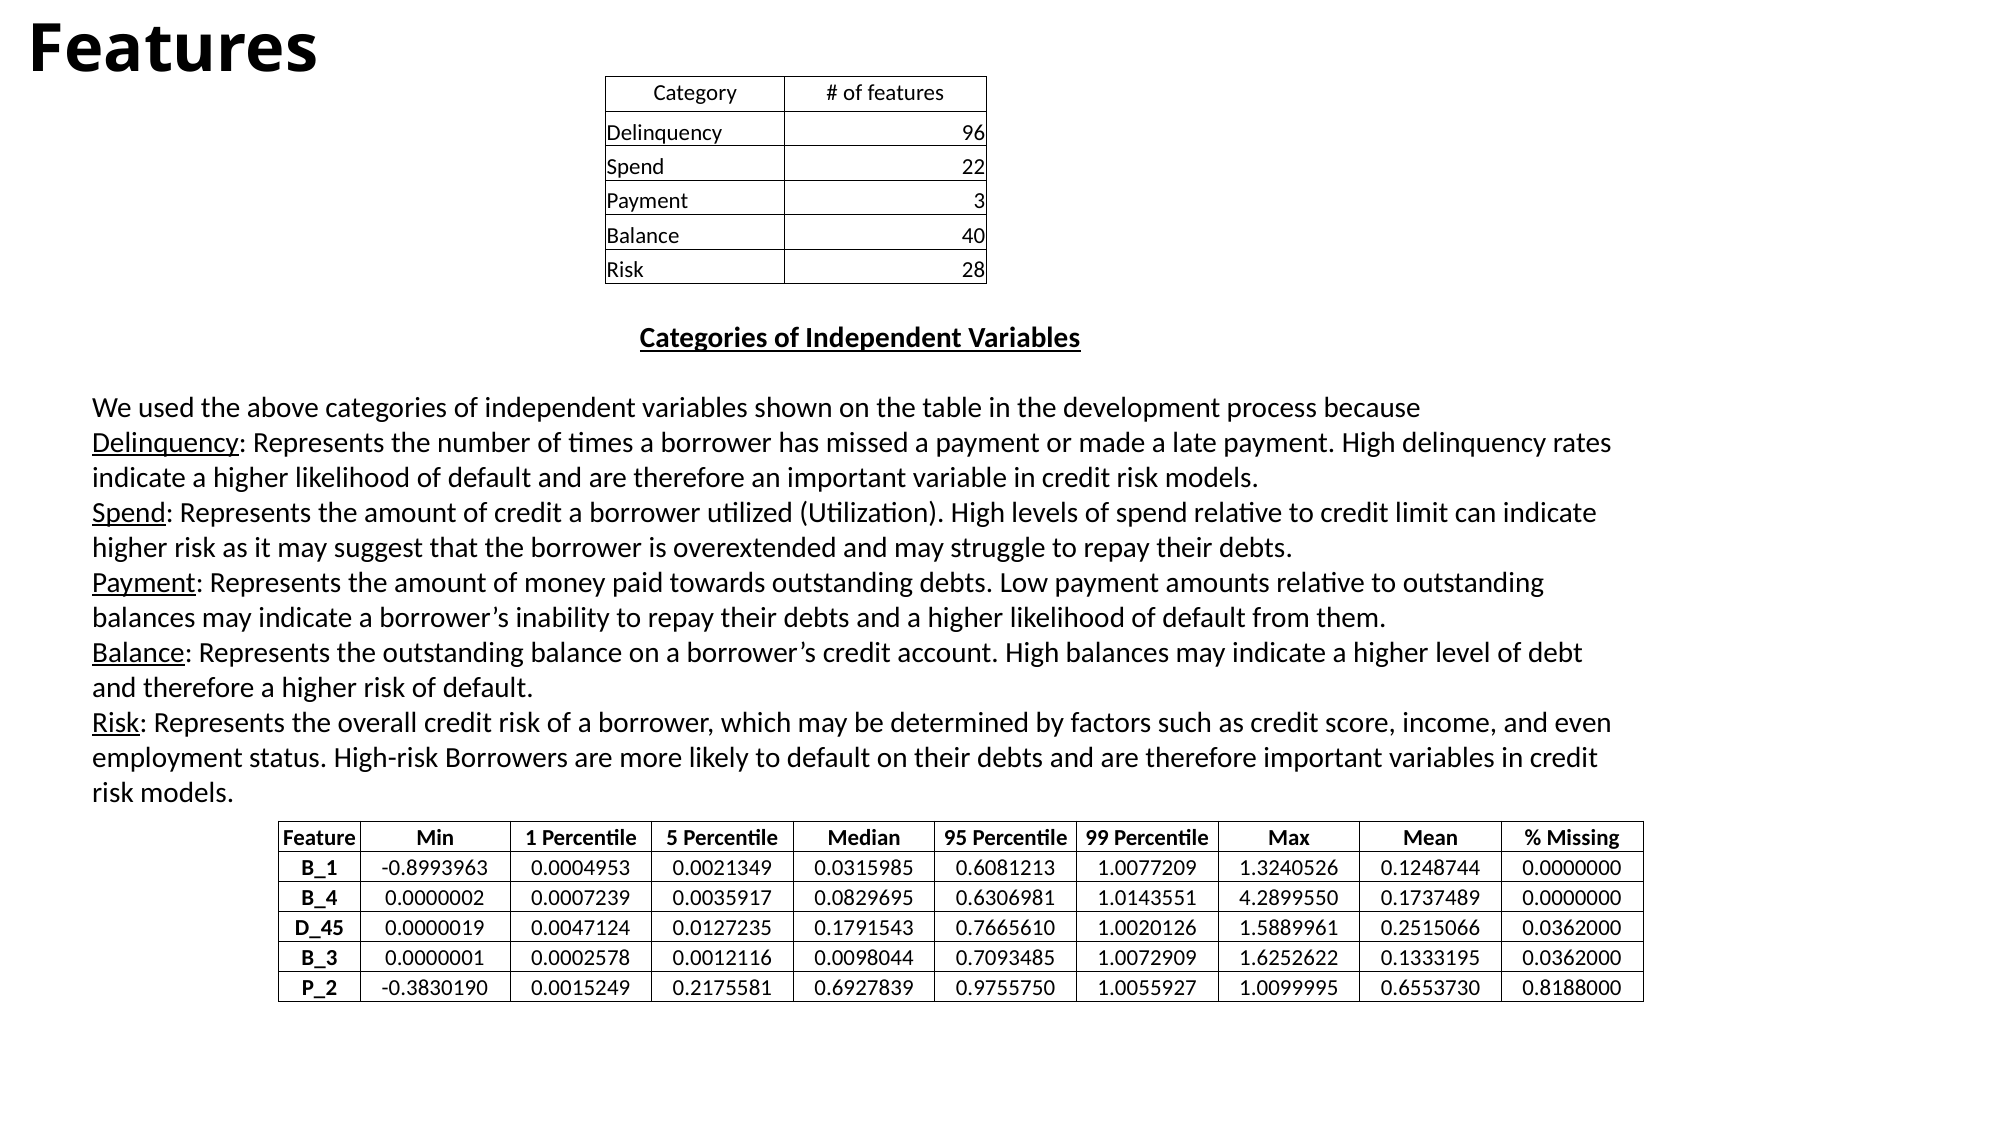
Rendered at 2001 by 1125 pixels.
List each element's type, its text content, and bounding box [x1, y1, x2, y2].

table_cell 1.0020126 [1077, 912, 1218, 941]
table_cell D_45 [279, 912, 360, 941]
table_cell 0.0000000 [1502, 882, 1643, 911]
table_header 5 Percentile [652, 822, 793, 851]
table_cell 0.0047124 [511, 912, 651, 941]
table_cell 0.0004953 [511, 852, 651, 881]
table_cell 0.0035917 [652, 882, 793, 911]
title Features [12, 23, 1738, 77]
table_cell 1.0077209 [1077, 852, 1218, 881]
table_cell 0.0362000 [1502, 912, 1643, 941]
table_cell 0.1248744 [1360, 852, 1501, 881]
table_cell Payment [606, 181, 784, 214]
table_cell 22 [785, 146, 986, 180]
table_cell 0.0007239 [511, 882, 651, 911]
table_cell 0.0002578 [511, 942, 651, 971]
table_cell 28 [785, 250, 986, 283]
table_cell Spend [606, 146, 784, 180]
table_cell 0.0000001 [361, 942, 510, 971]
table_cell 0.7093485 [935, 942, 1076, 971]
table_cell 0.6927839 [794, 972, 934, 1001]
table_cell 3 [785, 181, 986, 214]
table_cell B_4 [279, 882, 360, 911]
table_cell 0.7665610 [935, 912, 1076, 941]
table_cell -0.8993963 [361, 852, 510, 881]
table_cell Balance [606, 215, 784, 249]
table_cell 0.0015249 [511, 972, 651, 1001]
table_cell 0.1333195 [1360, 942, 1501, 971]
table_cell 1.3240526 [1219, 852, 1359, 881]
table_cell B_1 [279, 852, 360, 881]
table_cell 96 [785, 112, 986, 145]
table_cell 0.1737489 [1360, 882, 1501, 911]
table_cell 1.0055927 [1077, 972, 1218, 1001]
table_cell 0.0829695 [794, 882, 934, 911]
table_cell 0.0000002 [361, 882, 510, 911]
table_cell 0.0362000 [1502, 942, 1643, 971]
table_header Max [1219, 822, 1359, 851]
table_cell 0.6081213 [935, 852, 1076, 881]
table_cell 0.0000019 [361, 912, 510, 941]
table_cell 1.0143551 [1077, 882, 1218, 911]
table_header 95 Percentile [935, 822, 1076, 851]
table_cell 0.9755750 [935, 972, 1076, 1001]
table_cell 0.0012116 [652, 942, 793, 971]
table_cell 0.0315985 [794, 852, 934, 881]
table_cell 1.6252622 [1219, 942, 1359, 971]
table_header 99 Percentile [1077, 822, 1218, 851]
table_cell 0.6553730 [1360, 972, 1501, 1001]
table_cell 0.0098044 [794, 942, 934, 971]
table_cell 0.0000000 [1502, 852, 1643, 881]
table_cell 0.8188000 [1502, 972, 1643, 1001]
table_cell 0.2515066 [1360, 912, 1501, 941]
table_header Feature [279, 822, 360, 851]
table_cell 1.0099995 [1219, 972, 1359, 1001]
table_header Min [361, 822, 510, 851]
table_header % Missing [1502, 822, 1643, 851]
table_cell 4.2899550 [1219, 882, 1359, 911]
table_cell 0.6306981 [935, 882, 1076, 911]
table_header Mean [1360, 822, 1501, 851]
table_cell 0.2175581 [652, 972, 793, 1001]
table_cell Delinquency [606, 112, 784, 145]
table_cell P_2 [279, 972, 360, 1001]
table_cell B_3 [279, 942, 360, 971]
table_header Median [794, 822, 934, 851]
table_cell Risk [606, 250, 784, 283]
text_box Categories of Independent Variables We used the above categories of independent variables shown on the table in the development process because Delinquency: Represents the number of times a borrower has missed a payment or made a late payment. High delinquency rates indicate a higher likelihood of default and are therefore an important variable in credit risk models. Spend: Represents the amount of credit a borrower utilized (Utilization). High levels of spend relative to credit limit can indicate higher risk as it may suggest that the borrower is overextended and may struggle to repay their debts. Payment: Represents the amount of money paid towards outstanding debts. Low payment amounts relative to outstanding balances may indicate a borrower’s inability to repay their debts and a higher likelihood of default from them. Balance: Represents the outstanding balance on a borrower’s credit account. High balances may indicate a higher level of debt and therefore a higher risk of default. Risk: Represents the overall credit risk of a borrower, which may be determined by factors such as credit score, income, and even employment status. High-risk Borrowers are more likely to default on their debts and are therefore important variables in credit risk models. [77, 311, 1644, 1026]
table_cell -0.3830190 [361, 972, 510, 1001]
table_cell 1.5889961 [1219, 912, 1359, 941]
table_header Category [606, 77, 784, 111]
table_cell 0.0127235 [652, 912, 793, 941]
table_cell 1.0072909 [1077, 942, 1218, 971]
table_header # of features [785, 77, 986, 111]
table_header 1 Percentile [511, 822, 651, 851]
table_cell 0.1791543 [794, 912, 934, 941]
table_cell 0.0021349 [652, 852, 793, 881]
table_cell 40 [785, 215, 986, 249]
